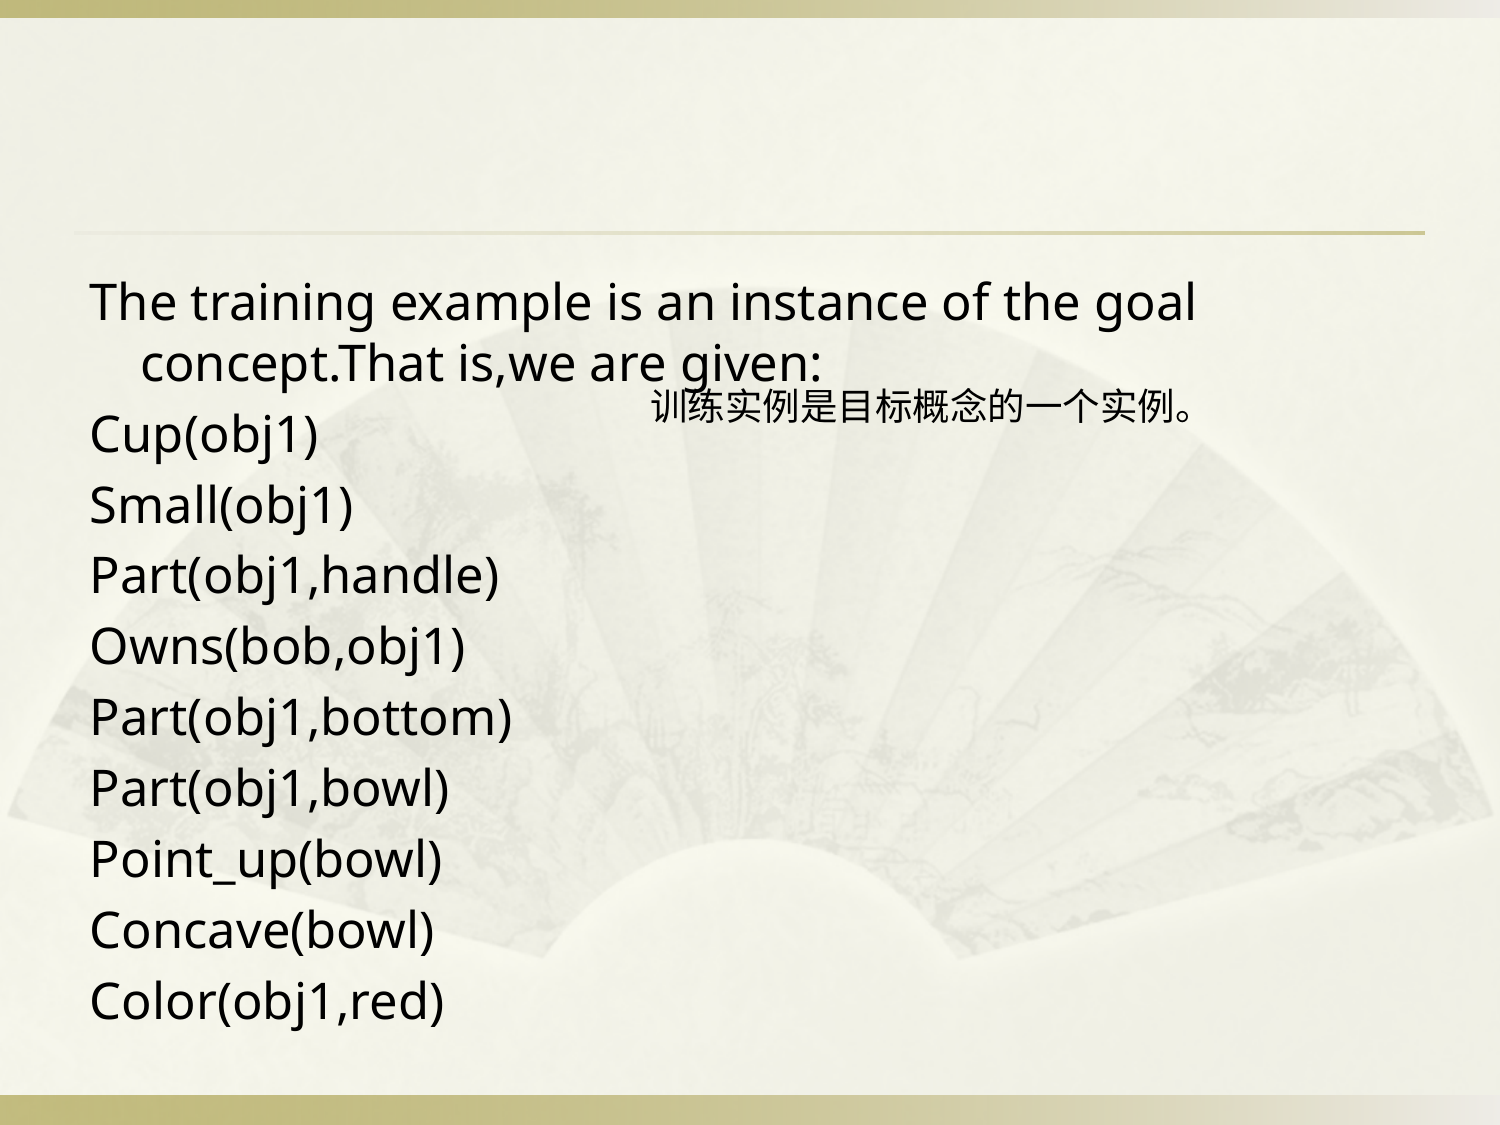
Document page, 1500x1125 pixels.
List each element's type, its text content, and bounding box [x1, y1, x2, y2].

list The training example is an instance of the goal concept.That is,we are given: Cup(obj1) Small(obj1) Part(obj1,handle) Owns(bob,obj1) Part(obj1,bottom) Part(obj1,bowl) Point_up(bowl) Concave(bowl) Color(obj1,red) [74, 262, 1426, 1044]
text_box 训练实例是目标概念的一个实例。 [635, 375, 1412, 436]
